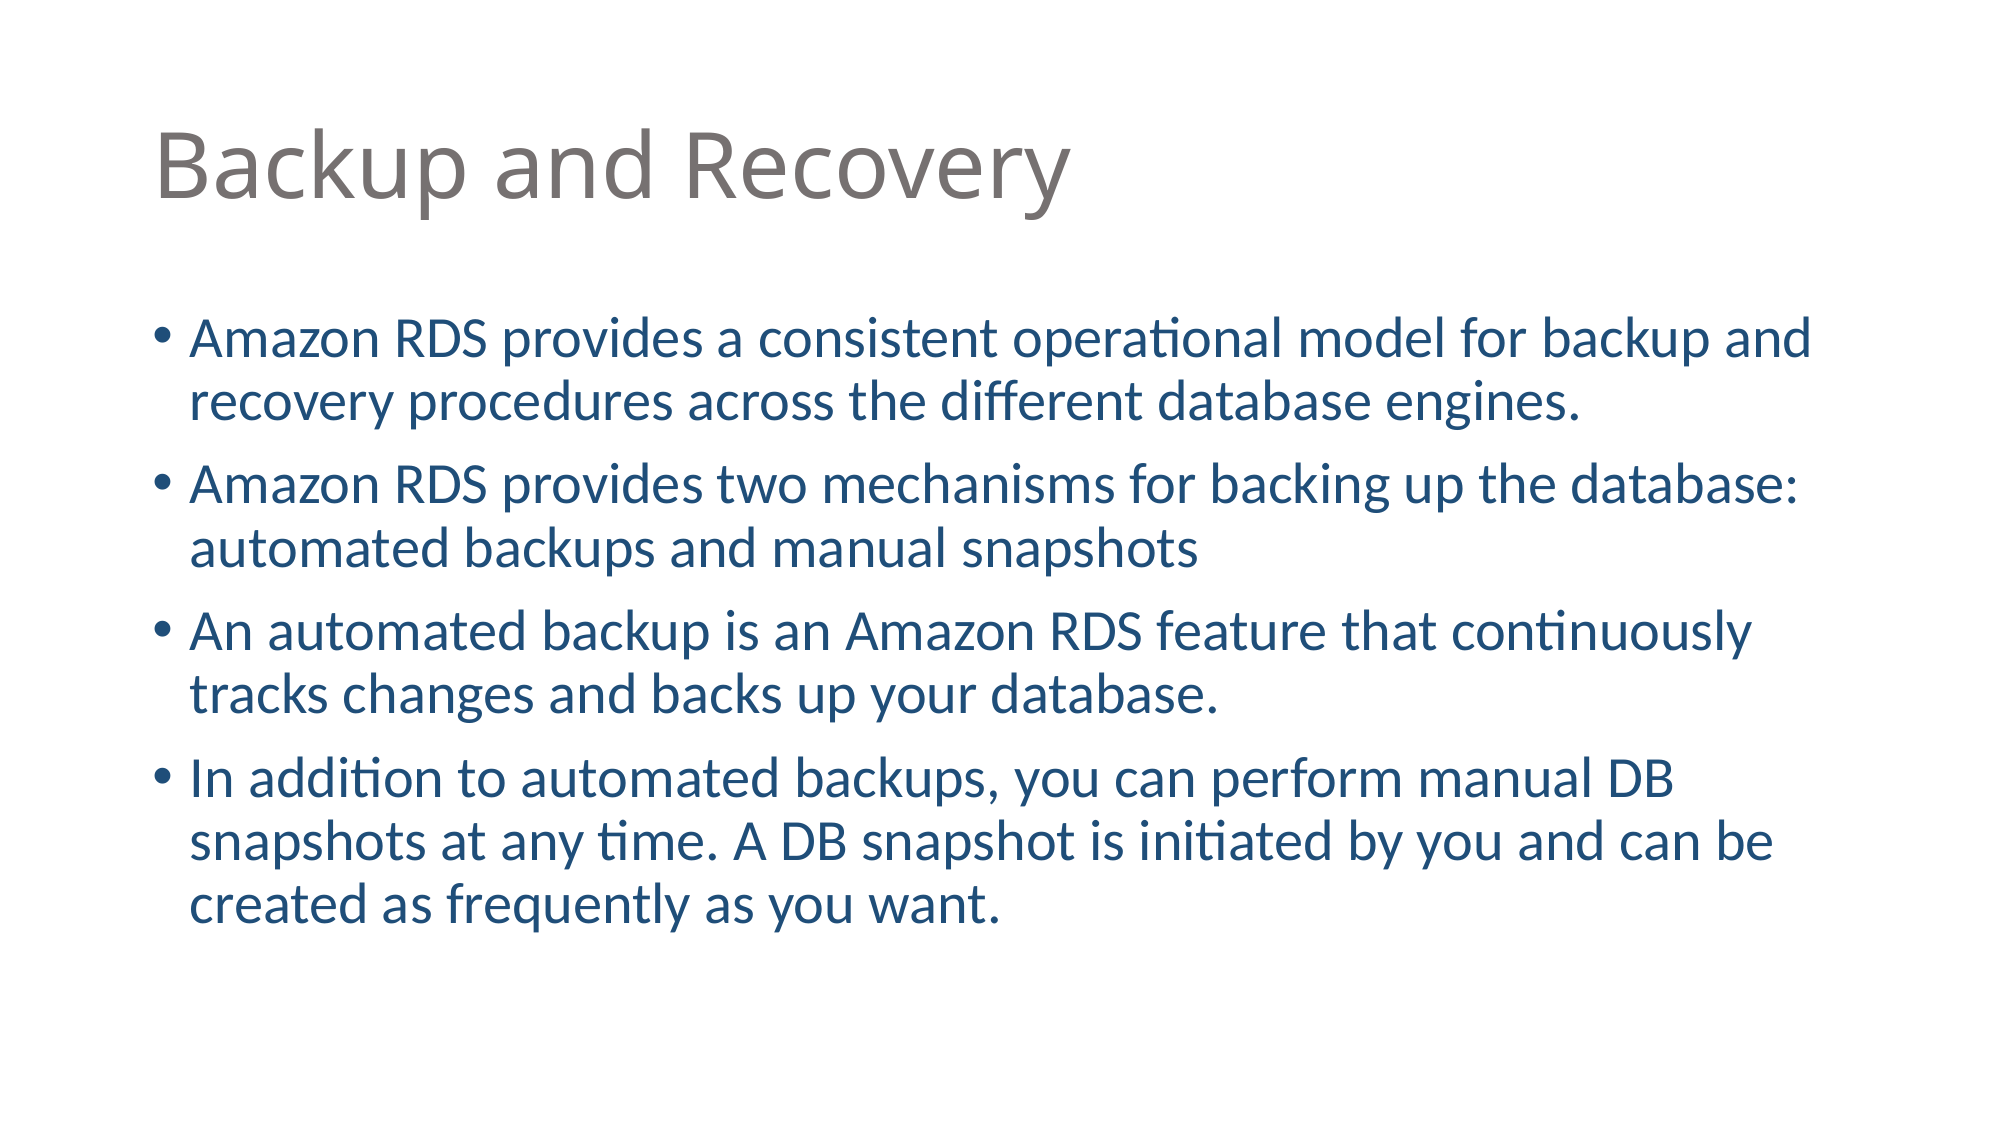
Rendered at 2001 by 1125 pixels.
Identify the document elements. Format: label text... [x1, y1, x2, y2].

title Backup and Recovery [137, 59, 1863, 278]
list Amazon RDS provides a consistent operational model for backup and recovery procedures across the different database engines. Amazon RDS provides two mechanisms for backing up the database: automated backups and manual snapshots An automated backup is an Amazon RDS feature that continuously tracks changes and backs up your database. In addition to automated backups, you can perform manual DB snapshots at any time. A DB snapshot is initiated by you and can be created as frequently as you want. [137, 299, 1863, 1014]
